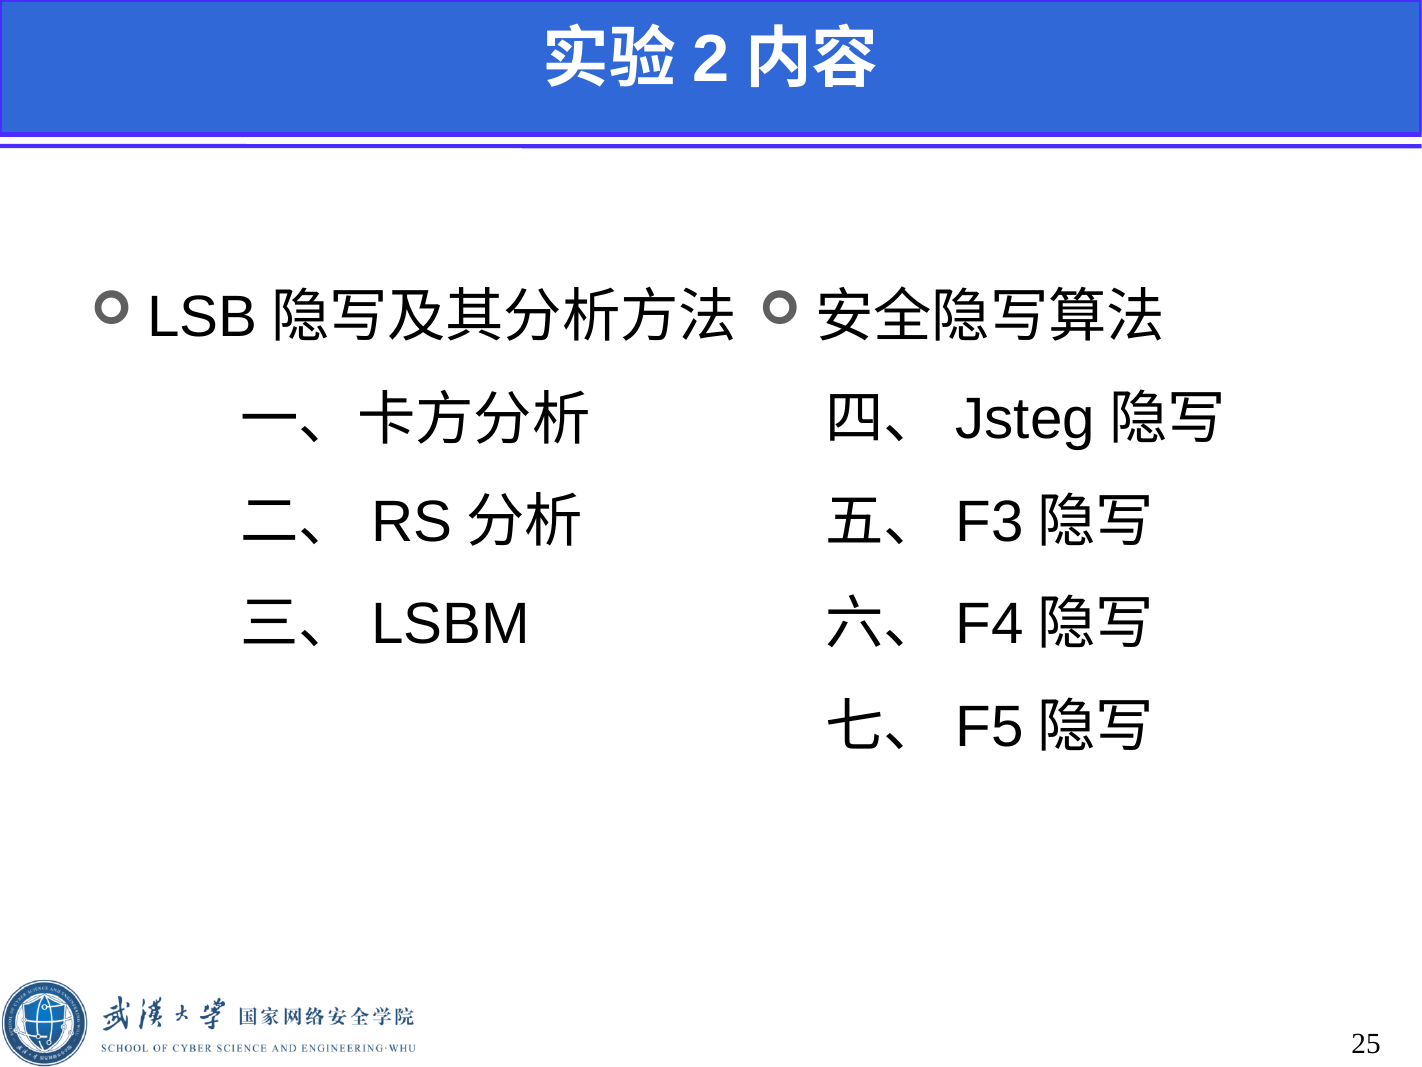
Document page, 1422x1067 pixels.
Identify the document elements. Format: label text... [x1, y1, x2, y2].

picture [0, 978, 418, 1067]
list LSB隐写及其分析方法 一、卡方分析 二、RS分析 三、LSBM [75, 249, 759, 930]
text_box 安全隐写算法 四、Jsteg隐写 五、F3隐写 六、F4隐写 七、F5隐写 [744, 249, 1420, 929]
text_box 实验2内容 [0, 7, 1422, 130]
